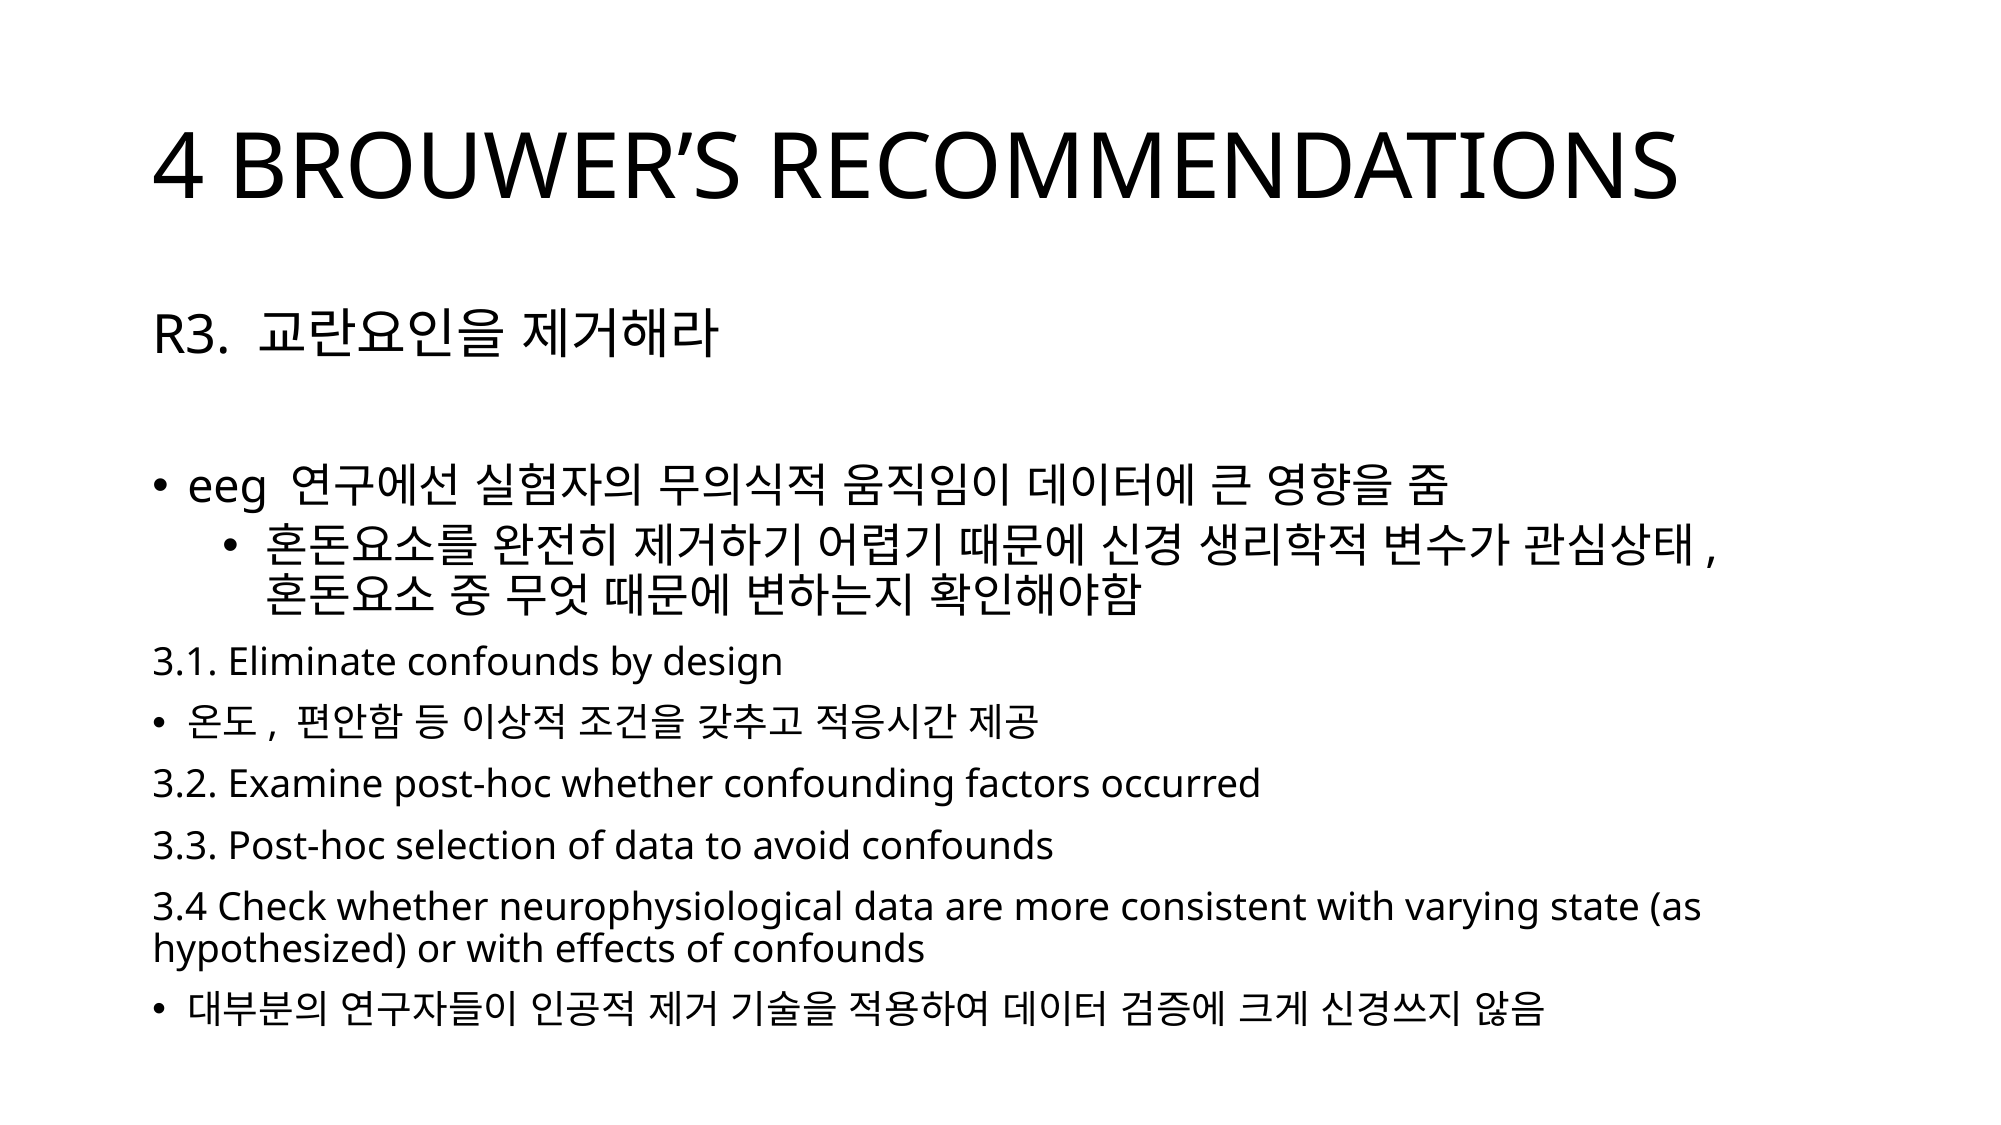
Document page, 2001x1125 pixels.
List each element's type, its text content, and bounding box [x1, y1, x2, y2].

list R3. 교란요인을 제거해라 eeg 연구에선 실험자의 무의식적 움직임이 데이터에 큰 영향을 줌 혼돈요소를 완전히 제거하기 어렵기 때문에 신경 생리학적 변수가 관심상태, 혼돈요소 중 무엇 때문에 변하는지 확인해야함 3.1. Eliminate confounds by design 온도, 편안함 등 이상적 조건을 갖추고 적응시간 제공 3.2. Examine post-hoc whether confounding factors occurred 3.3. Post-hoc selection of data to avoid confounds 3.4 Check whether neurophysiological data are more consistent with varying state (as hypothesized) or with effects of confounds 대부분의 연구자들이 인공적 제거 기술을 적용하여 데이터 검증에 크게 신경쓰지 않음 [137, 299, 1908, 1046]
title 4 BROUWER’S RECOMMENDATIONS [137, 59, 1863, 278]
